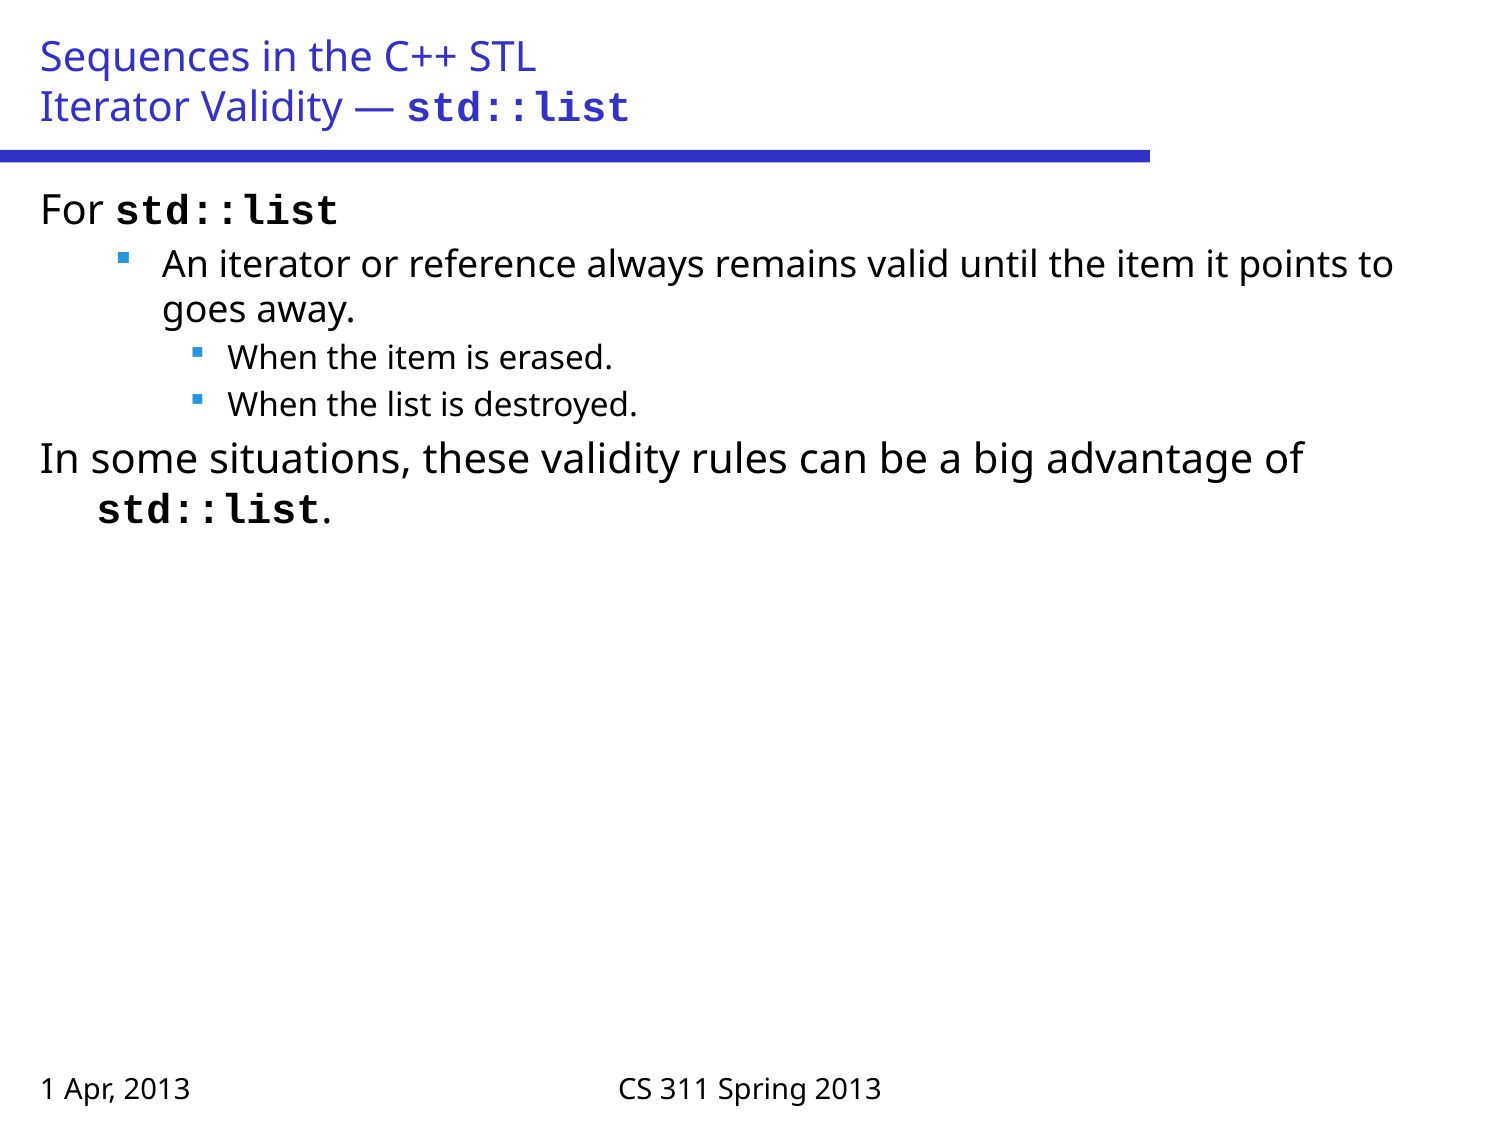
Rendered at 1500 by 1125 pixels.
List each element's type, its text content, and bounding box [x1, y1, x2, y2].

title Sequences in the C++ STL Iterator Validity — std::list [24, 24, 1475, 138]
list For std::list An iterator or reference always remains valid until the item it points to goes away. When the item is erased. When the list is destroyed. In some situations, these validity rules can be a big advantage of std::list. [24, 174, 1475, 1050]
footer CS 311 Spring 2013 [387, 1062, 1113, 1113]
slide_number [24, 1062, 375, 1113]
